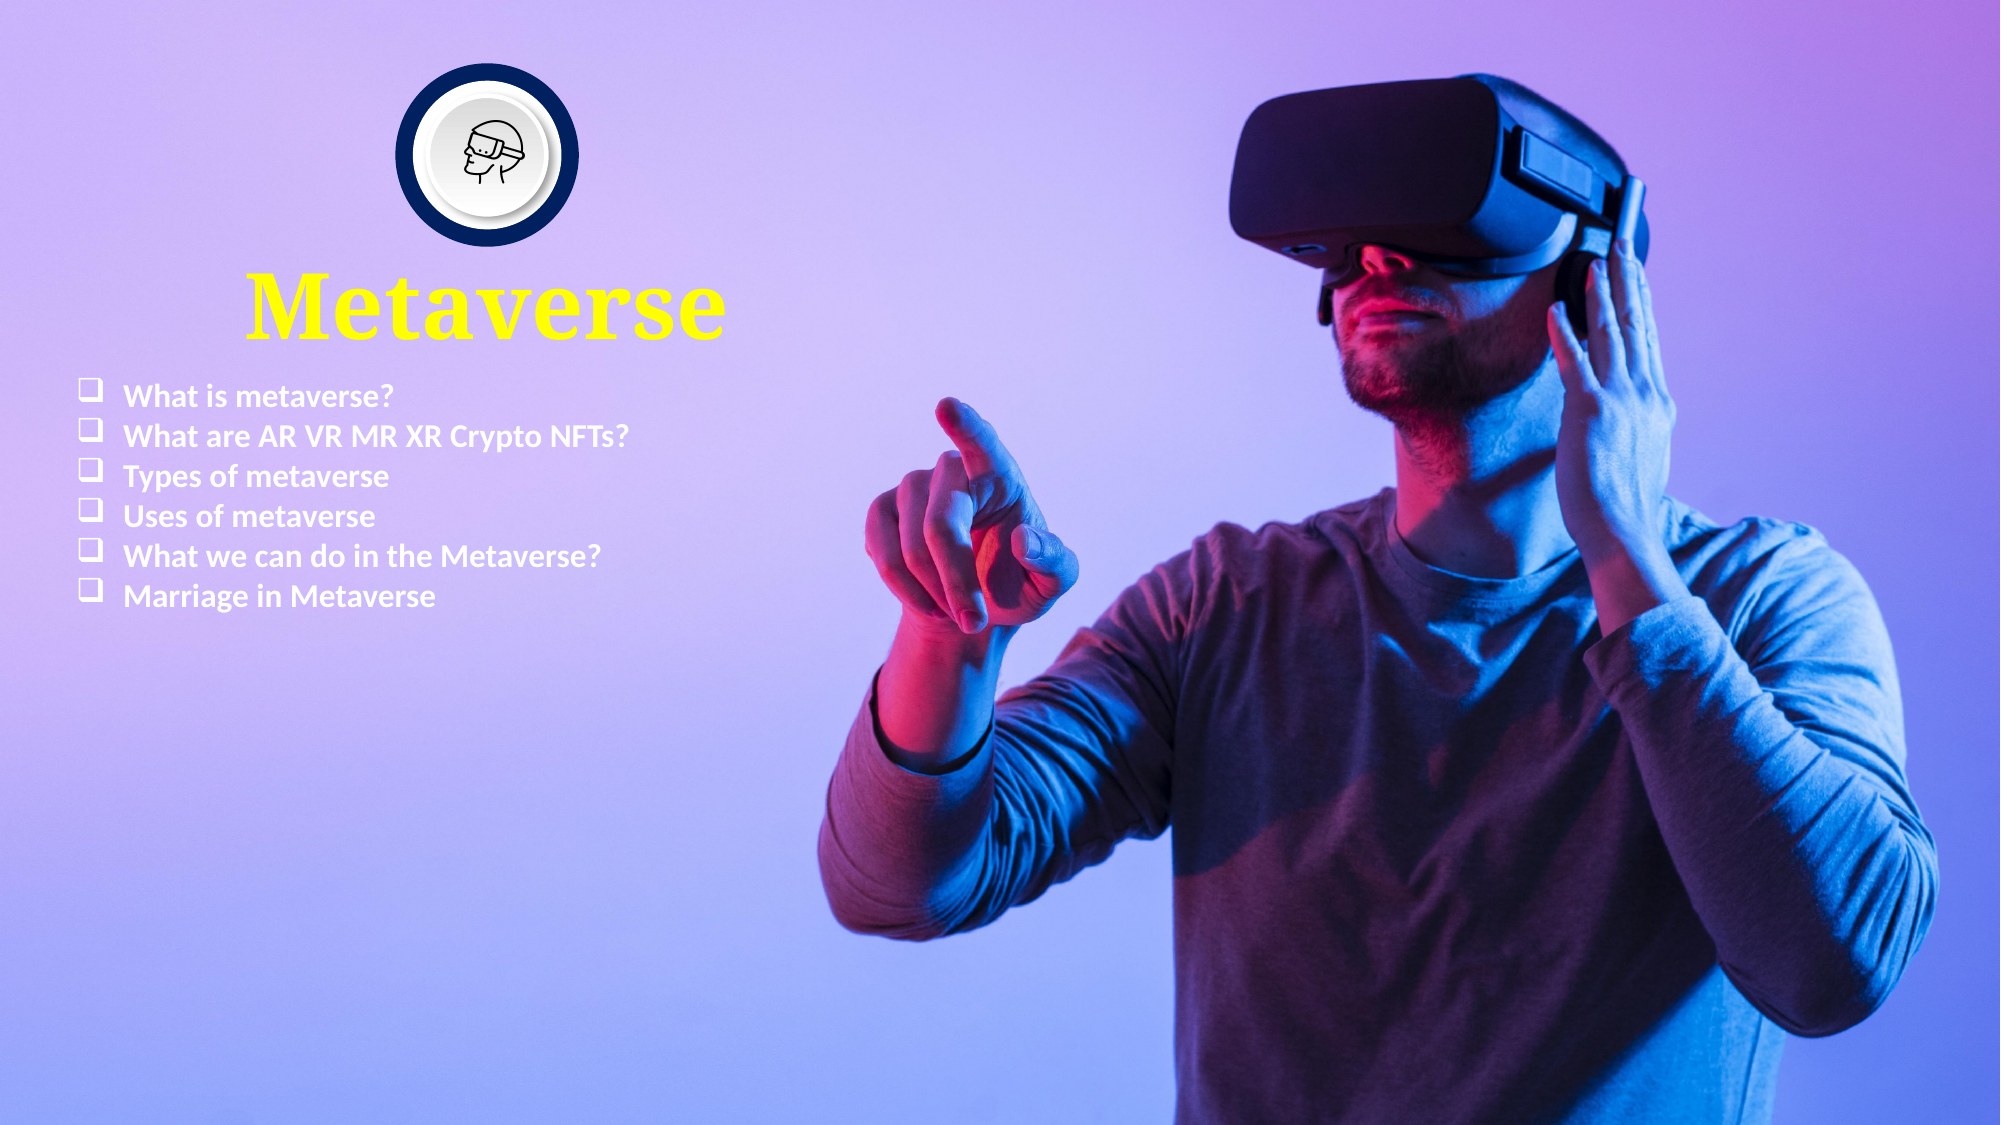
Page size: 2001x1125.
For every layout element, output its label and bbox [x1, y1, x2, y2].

text_box [395, 63, 579, 247]
picture [0, 0, 2000, 1125]
